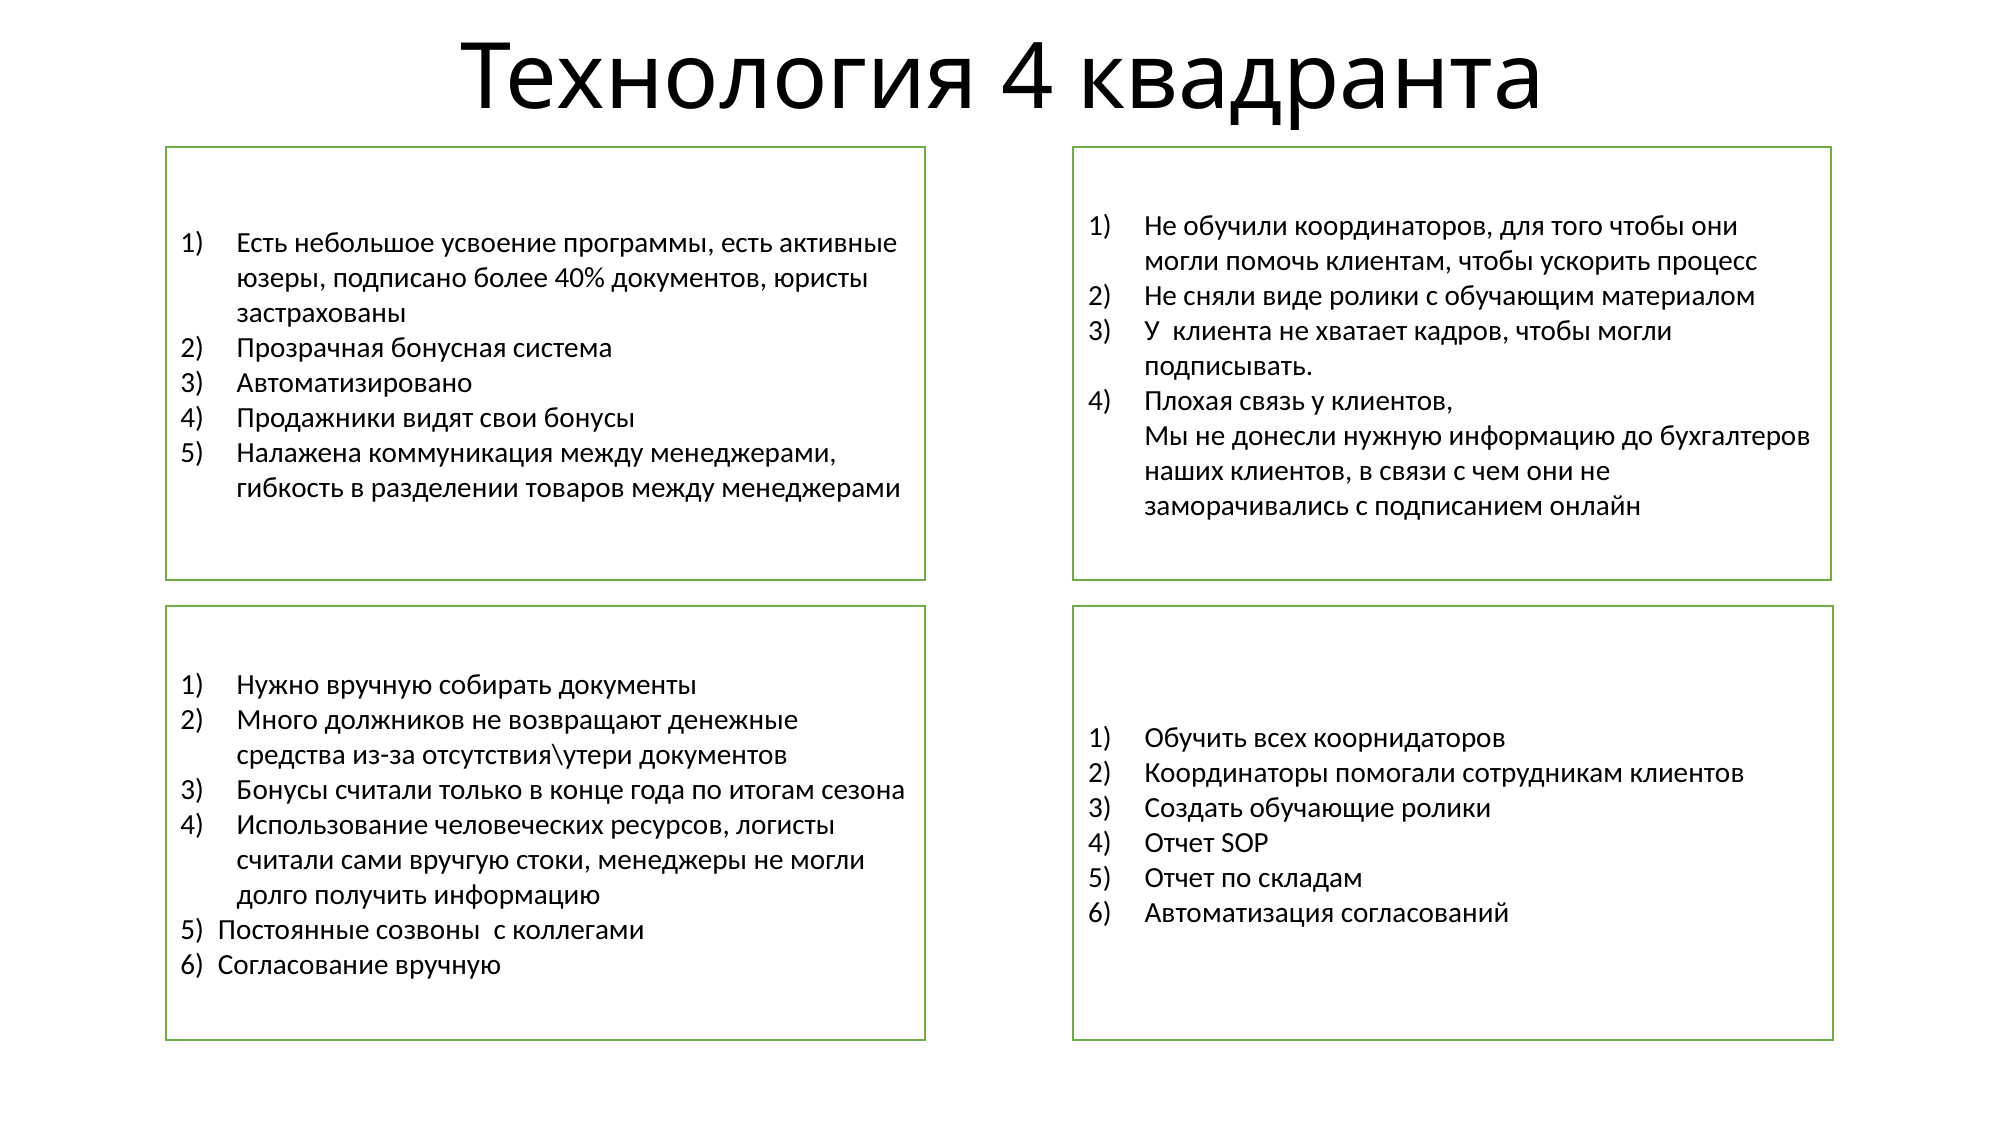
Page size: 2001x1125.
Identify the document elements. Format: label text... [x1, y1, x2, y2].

text_box Не обучили координаторов, для того чтобы они могли помочь клиентам, чтобы ускорить процесс Не сняли виде ролики с обучающим материалом У клиента не хватает кадров, чтобы могли подписывать. Плохая связь у клиентов, Мы не донесли нужную информацию до бухгалтеров наших клиентов, в связи с чем они не заморачивались с подписанием онлайн [1072, 154, 1832, 581]
text_box Нужно вручную собирать документы Много должников не возвращают денежные средства из-за отсутствия\утери документов Бонусы считали только в конце года по итогам сезона Использование человеческих ресурсов, логисты считали сами вручгую стоки, менеджеры не могли долго получить информацию Постоянные созвоны с коллегами Согласование вручную [165, 605, 926, 1041]
text_box Есть небольшое усвоение программы, есть активные юзеры, подписано более 40% документов, юристы застрахованы Прозрачная бонусная система Автоматизировано Продажники видят свои бонусы Налажена коммуникация между менеджерами, гибкость в разделении товаров между менеджерами [165, 154, 926, 581]
text_box Технология 4 квадранта [143, 21, 1863, 154]
text_box Обучить всех коорнидаторов Координаторы помогали сотрудникам клиентов Создать обучающие ролики Отчет SOP Отчет по складам Автоматизация согласований [1072, 605, 1834, 1041]
